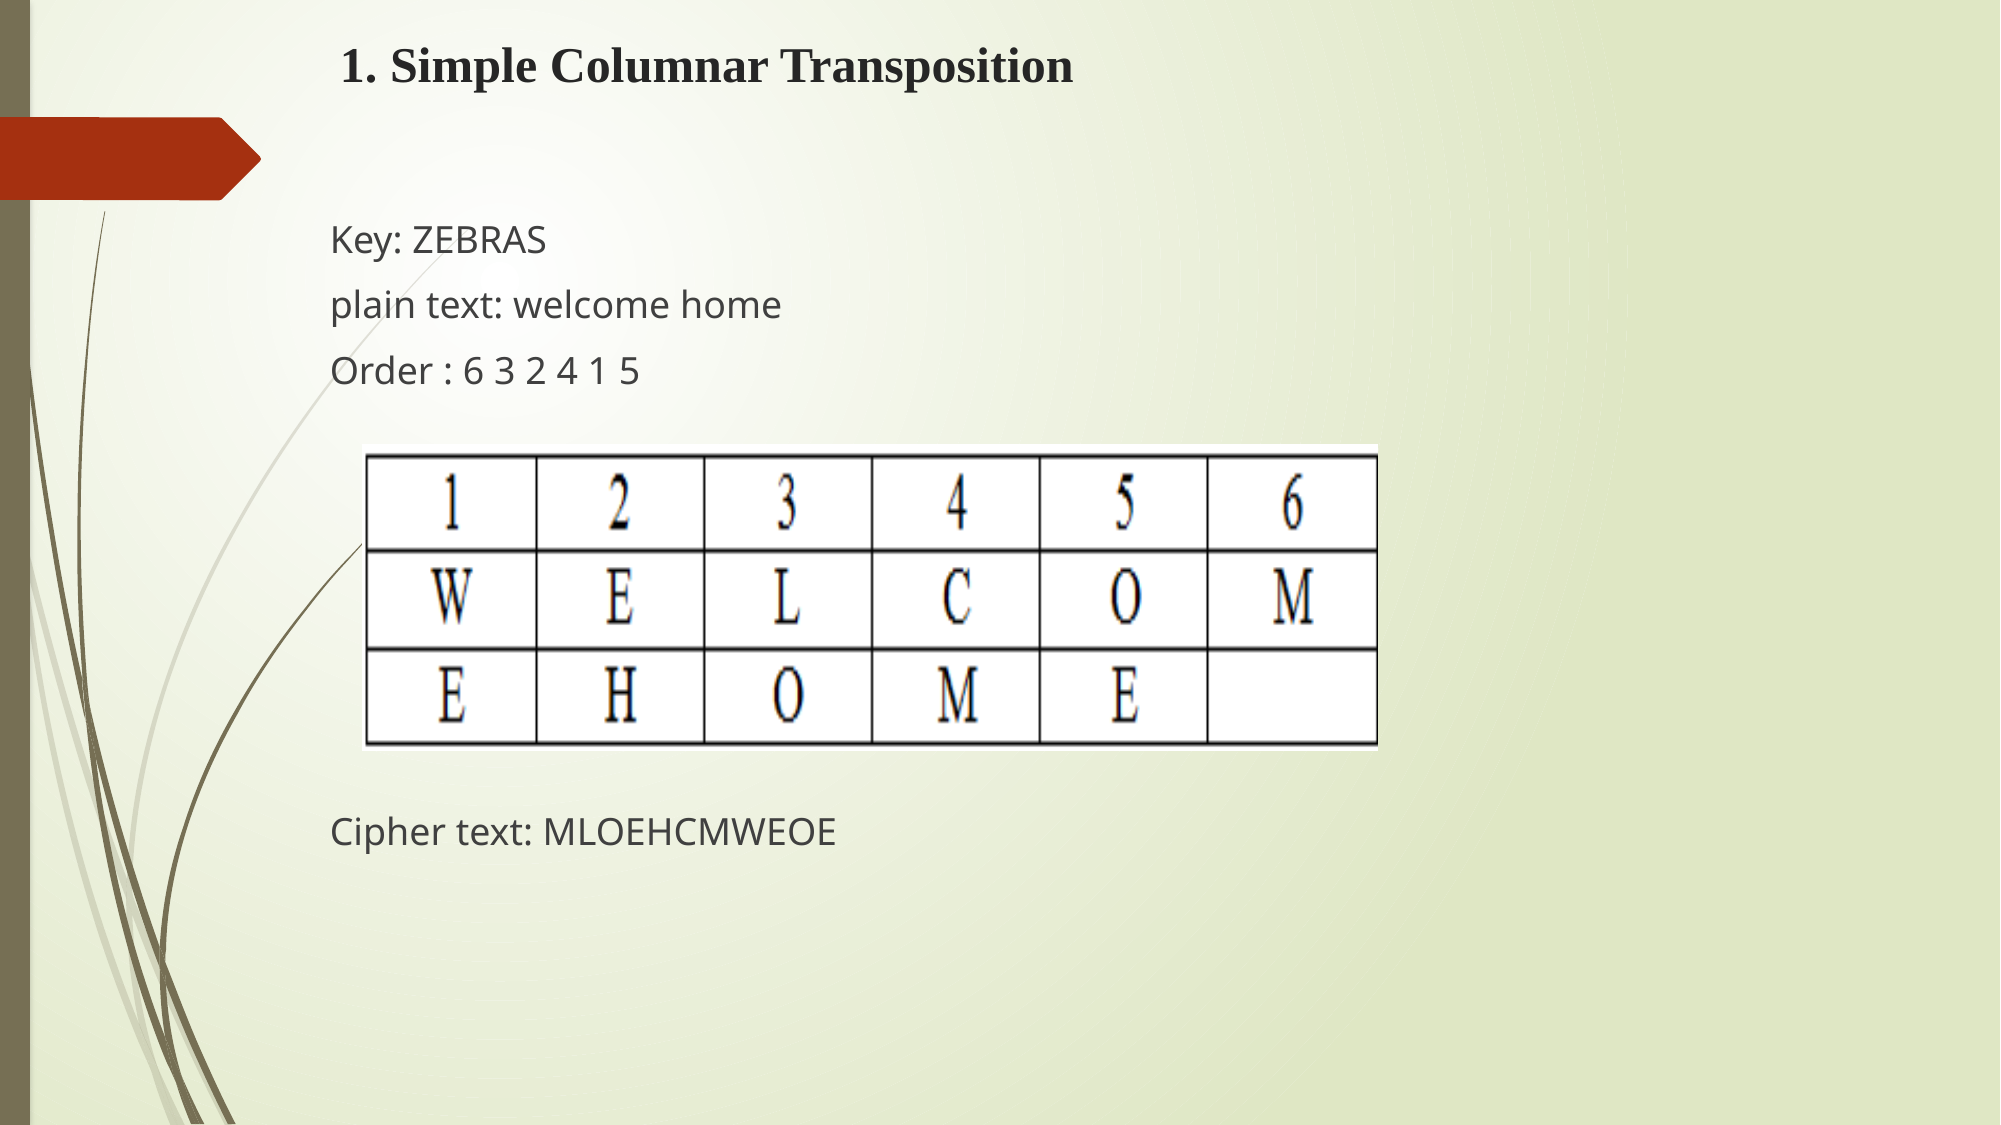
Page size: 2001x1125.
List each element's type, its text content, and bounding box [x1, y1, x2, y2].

list Key: ZEBRAS plain text: welcome home Order : 6 3 2 4 1 5 Cipher text: MLOEHCMWEOE [314, 208, 1565, 926]
title 1. Simple Columnar Transposition [324, 24, 1355, 208]
picture [361, 444, 1379, 752]
